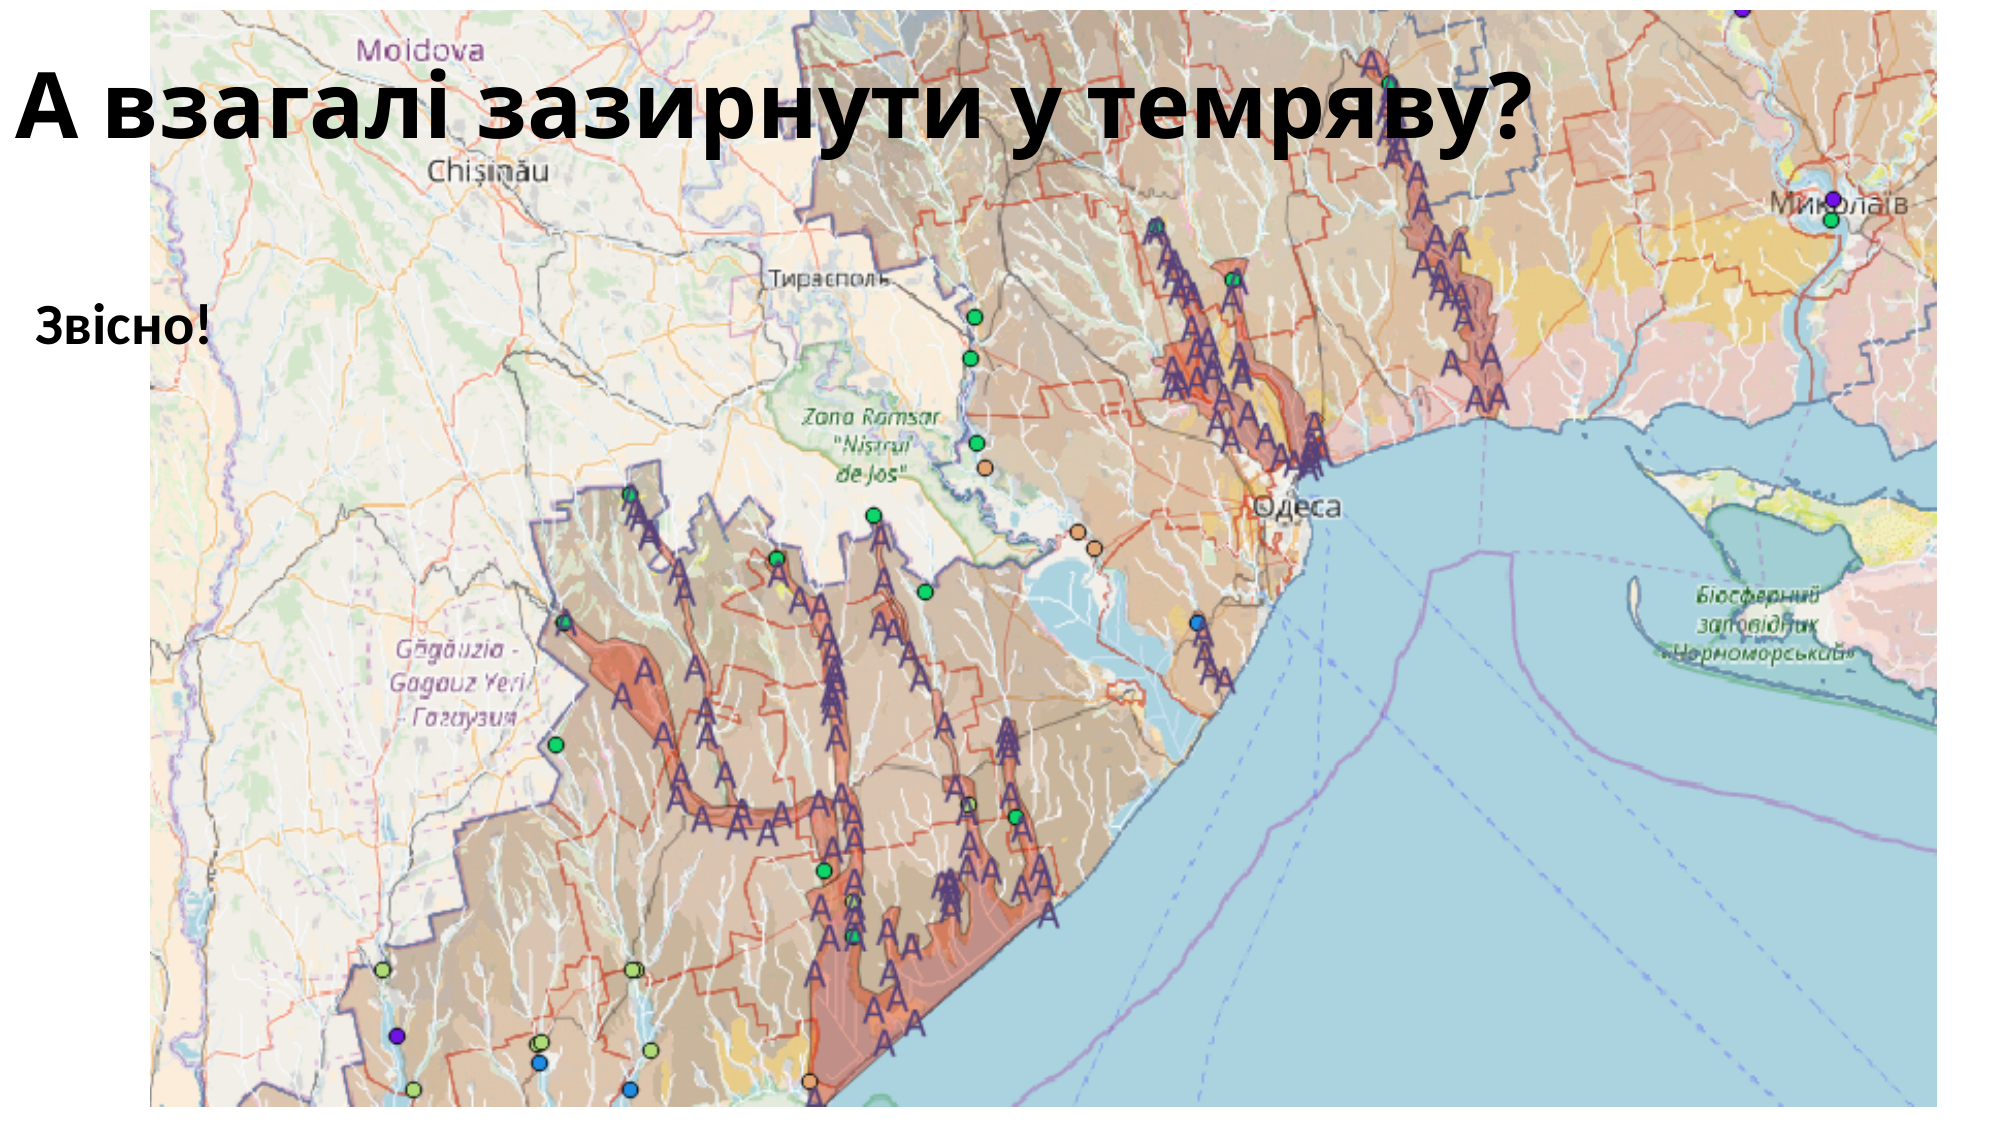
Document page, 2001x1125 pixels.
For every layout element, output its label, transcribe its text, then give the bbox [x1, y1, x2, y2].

title А взагалі зазирнути у темряву? [0, 0, 1725, 218]
list Звісно! [20, 287, 149, 1001]
picture [149, 10, 1937, 1107]
